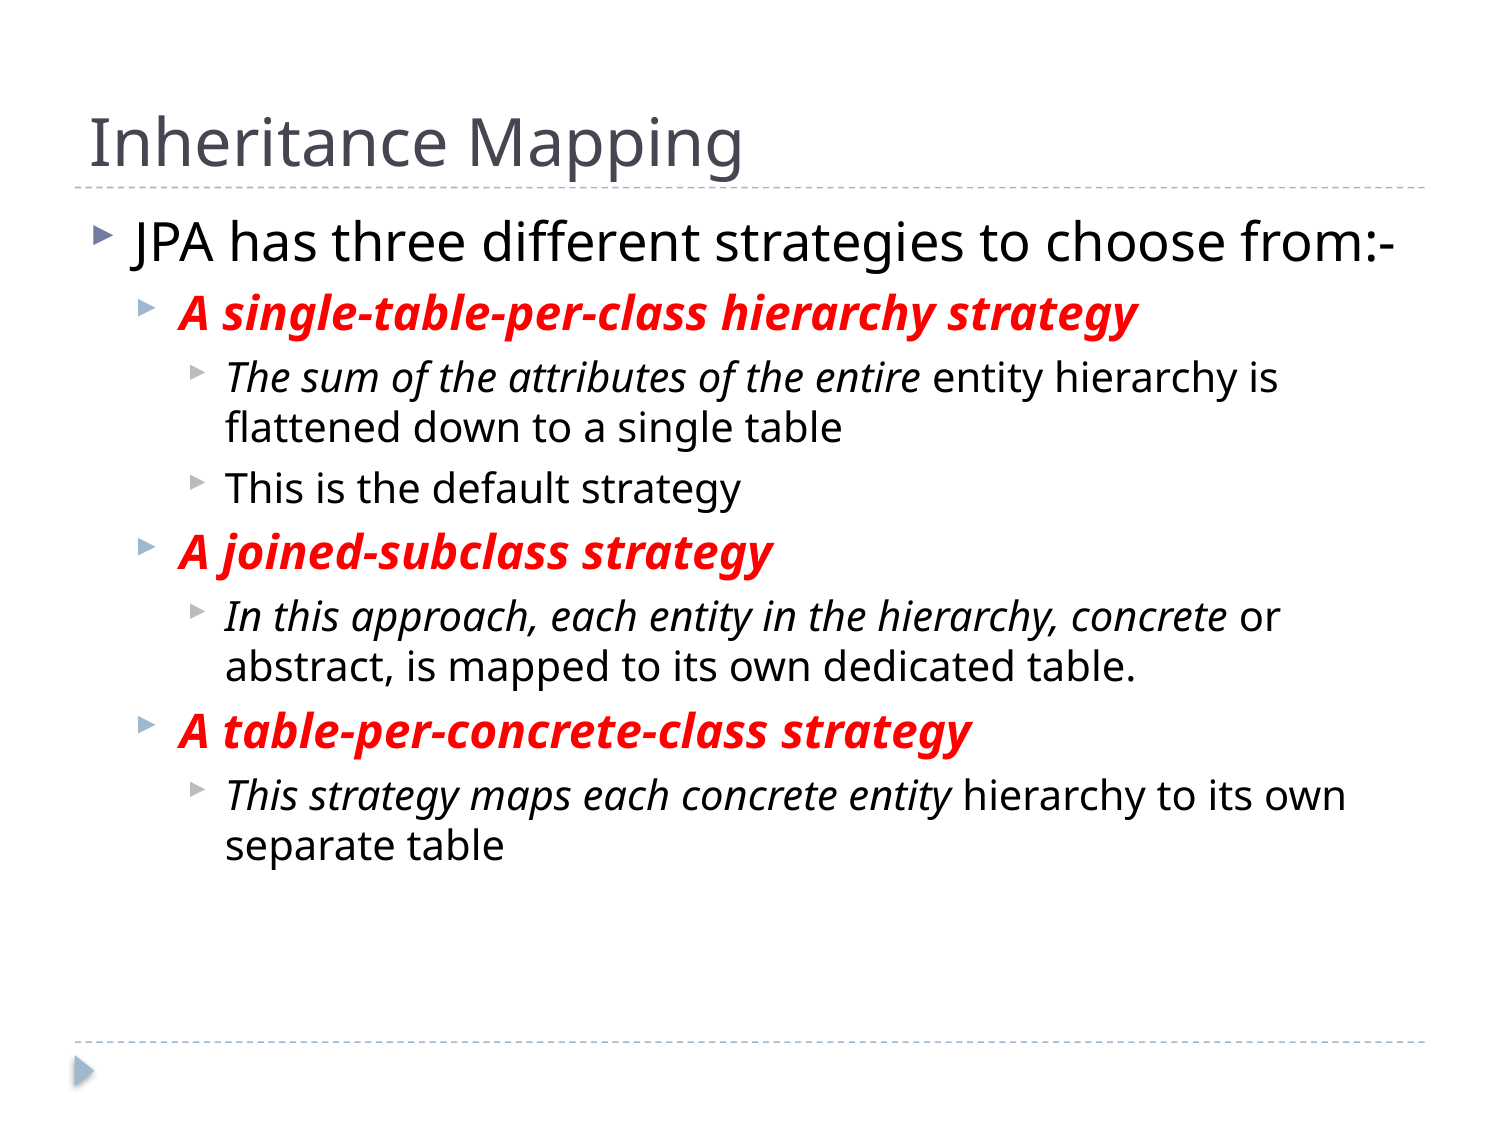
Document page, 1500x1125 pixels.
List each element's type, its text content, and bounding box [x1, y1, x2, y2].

list JPA has three different strategies to choose from:- A single-table-per-class hierarchy strategy The sum of the attributes of the entire entity hierarchy is flattened down to a single table This is the default strategy A joined-subclass strategy In this approach, each entity in the hierarchy, concrete or abstract, is mapped to its own dedicated table. A table-per-concrete-class strategy This strategy maps each concrete entity hierarchy to its own separate table [75, 200, 1425, 1010]
title Inheritance Mapping [75, 24, 1425, 188]
